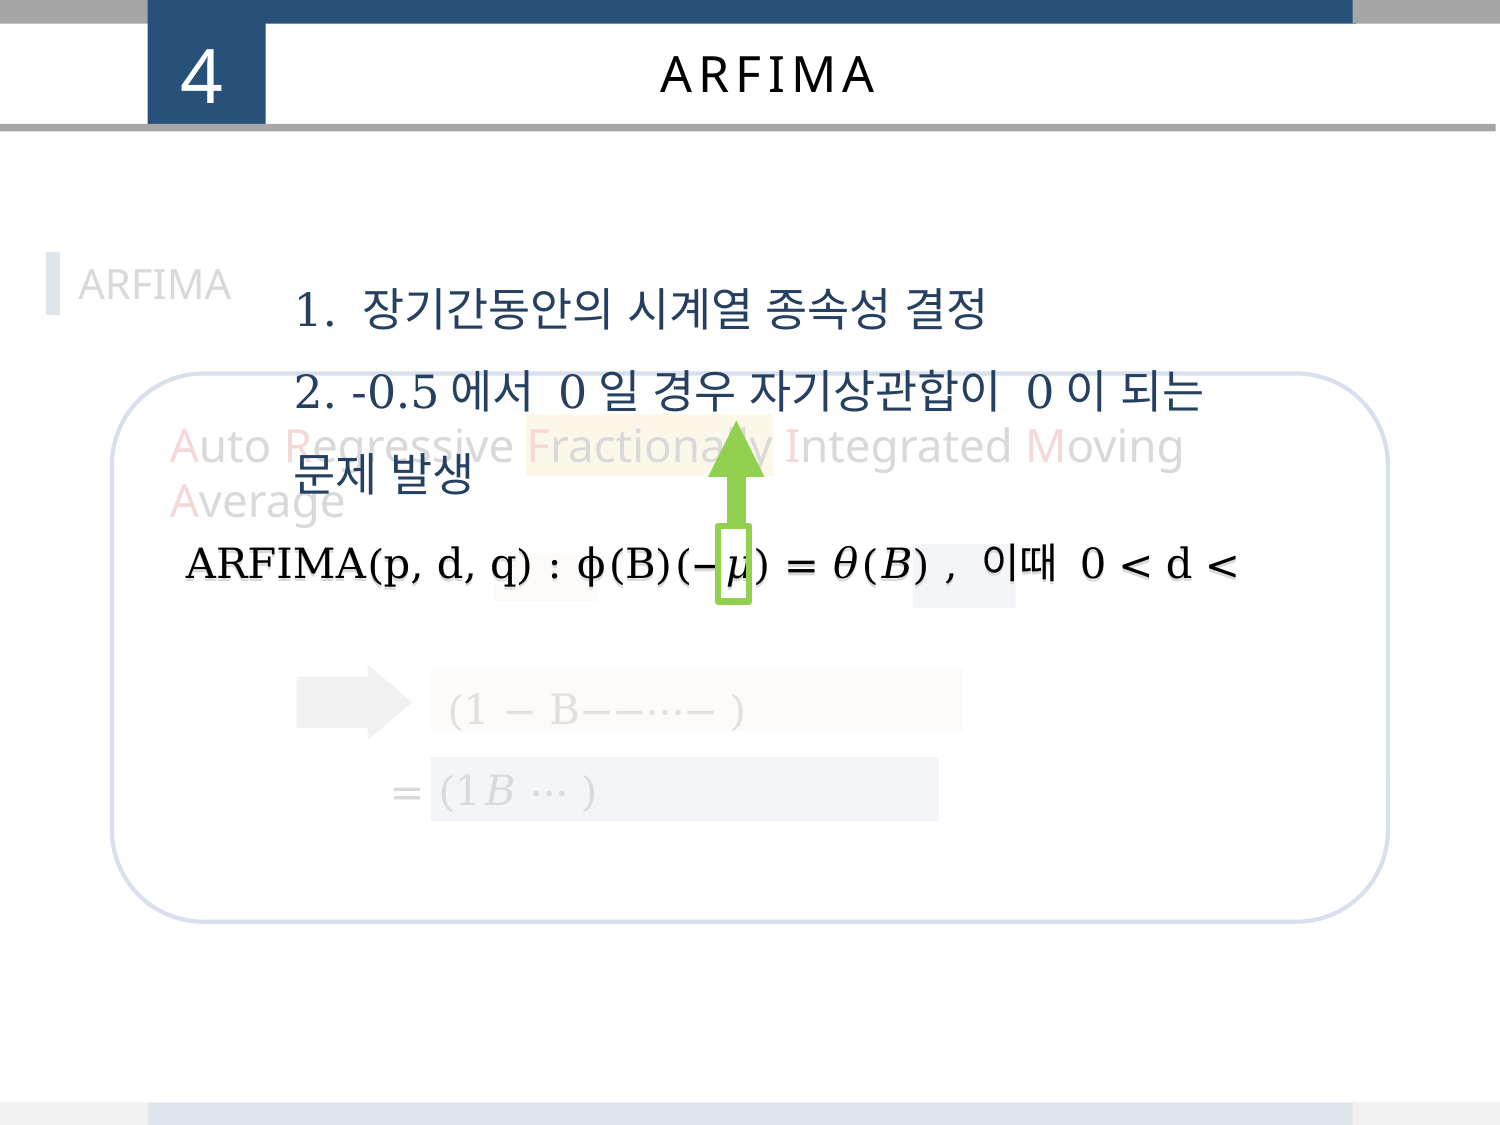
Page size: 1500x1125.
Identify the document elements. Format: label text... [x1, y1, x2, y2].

text_box [145, 0, 268, 122]
text_box 1. 장기간동안의 시계열 종속성 결정 2. -0.5에서 0일 경우 자기상관합이 0이 되는 문제 발생 [278, 245, 1309, 508]
text_box [717, 525, 750, 602]
text_box [0, 245, 1500, 1125]
text_box 4 [136, 21, 267, 127]
text_box [0, 122, 1498, 133]
text_box ARFIMA [454, 34, 1081, 110]
